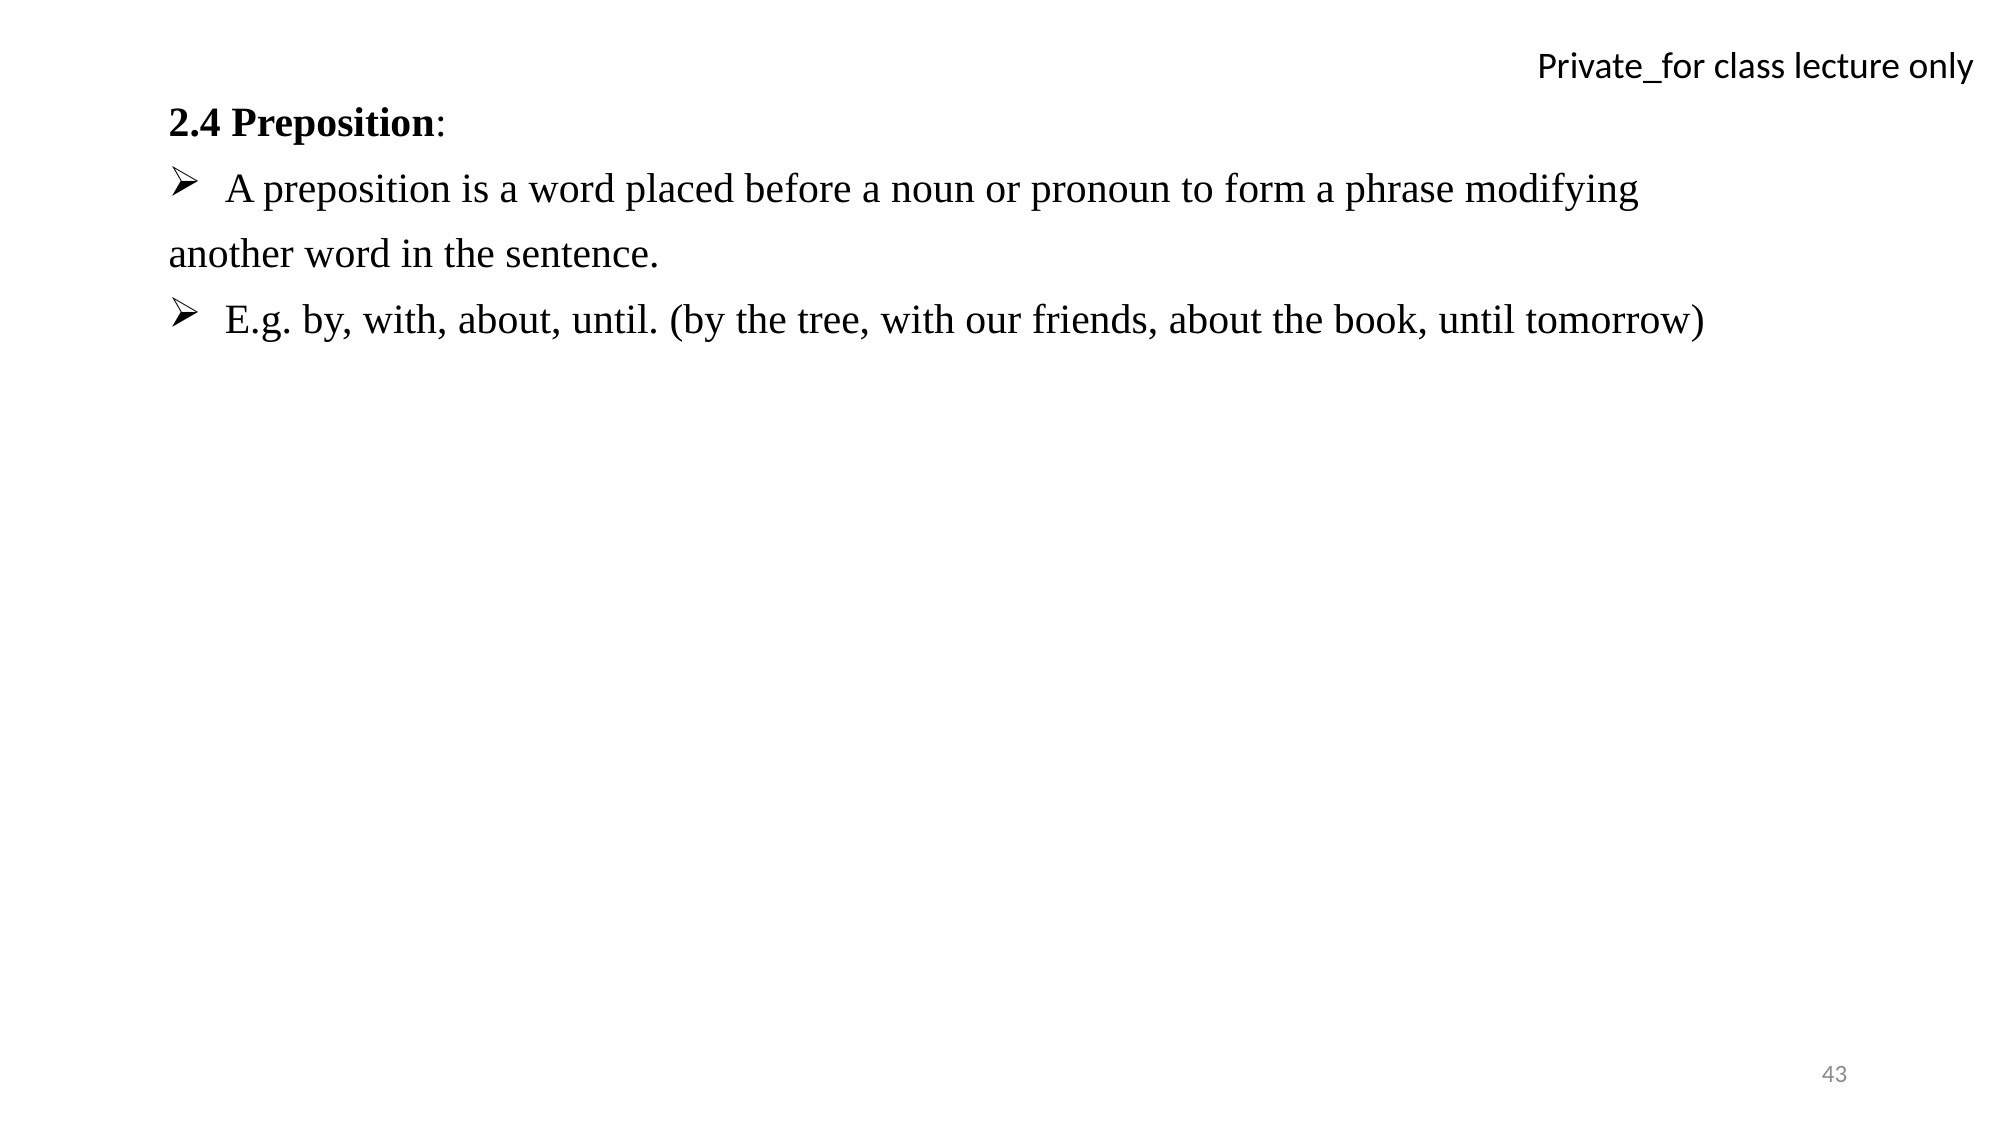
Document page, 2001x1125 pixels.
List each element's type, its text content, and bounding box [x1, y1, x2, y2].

slide_number 43 [1412, 1042, 1863, 1103]
subtitle 2.4 Preposition: A preposition is a word placed before a noun or pronoun to form a phrase modifying another word in the sentence. E.g. by, with, about, until. (by the tree, with our friends, about the book, until tomorrow) [153, 92, 1988, 1043]
